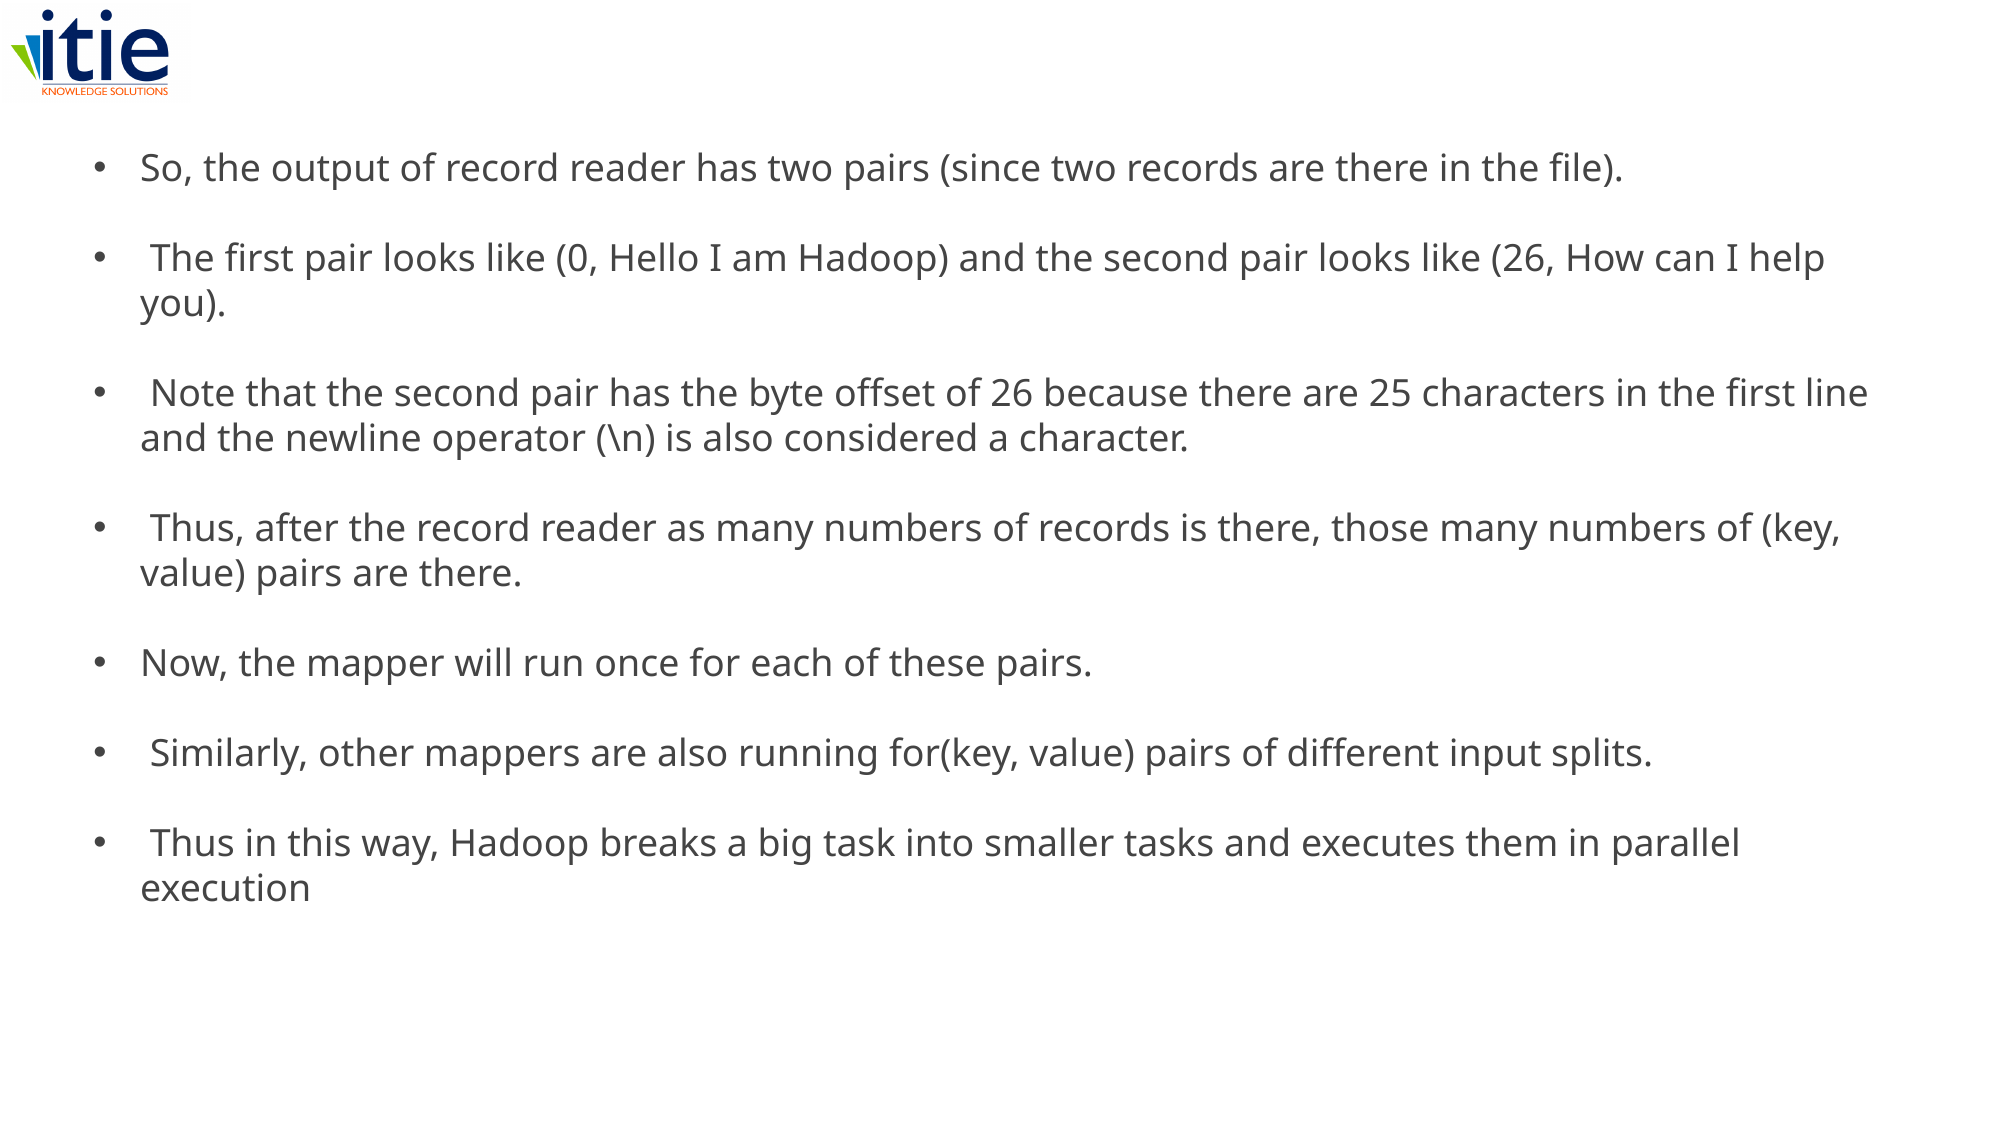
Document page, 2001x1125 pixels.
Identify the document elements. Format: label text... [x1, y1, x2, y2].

text_box So, the output of record reader has two pairs (since two records are there in the file). The first pair looks like (0, Hello I am Hadoop) and the second pair looks like (26, How can I help you). Note that the second pair has the byte offset of 26 because there are 25 characters in the first line and the newline operator (\n) is also considered a character. Thus, after the record reader as many numbers of records is there, those many numbers of (key, value) pairs are there. Now, the mapper will run once for each of these pairs. Similarly, other mappers are also running for(key, value) pairs of different input splits. Thus in this way, Hadoop breaks a big task into smaller tasks and executes them in parallel execution [78, 136, 1923, 917]
picture [2, 3, 191, 103]
